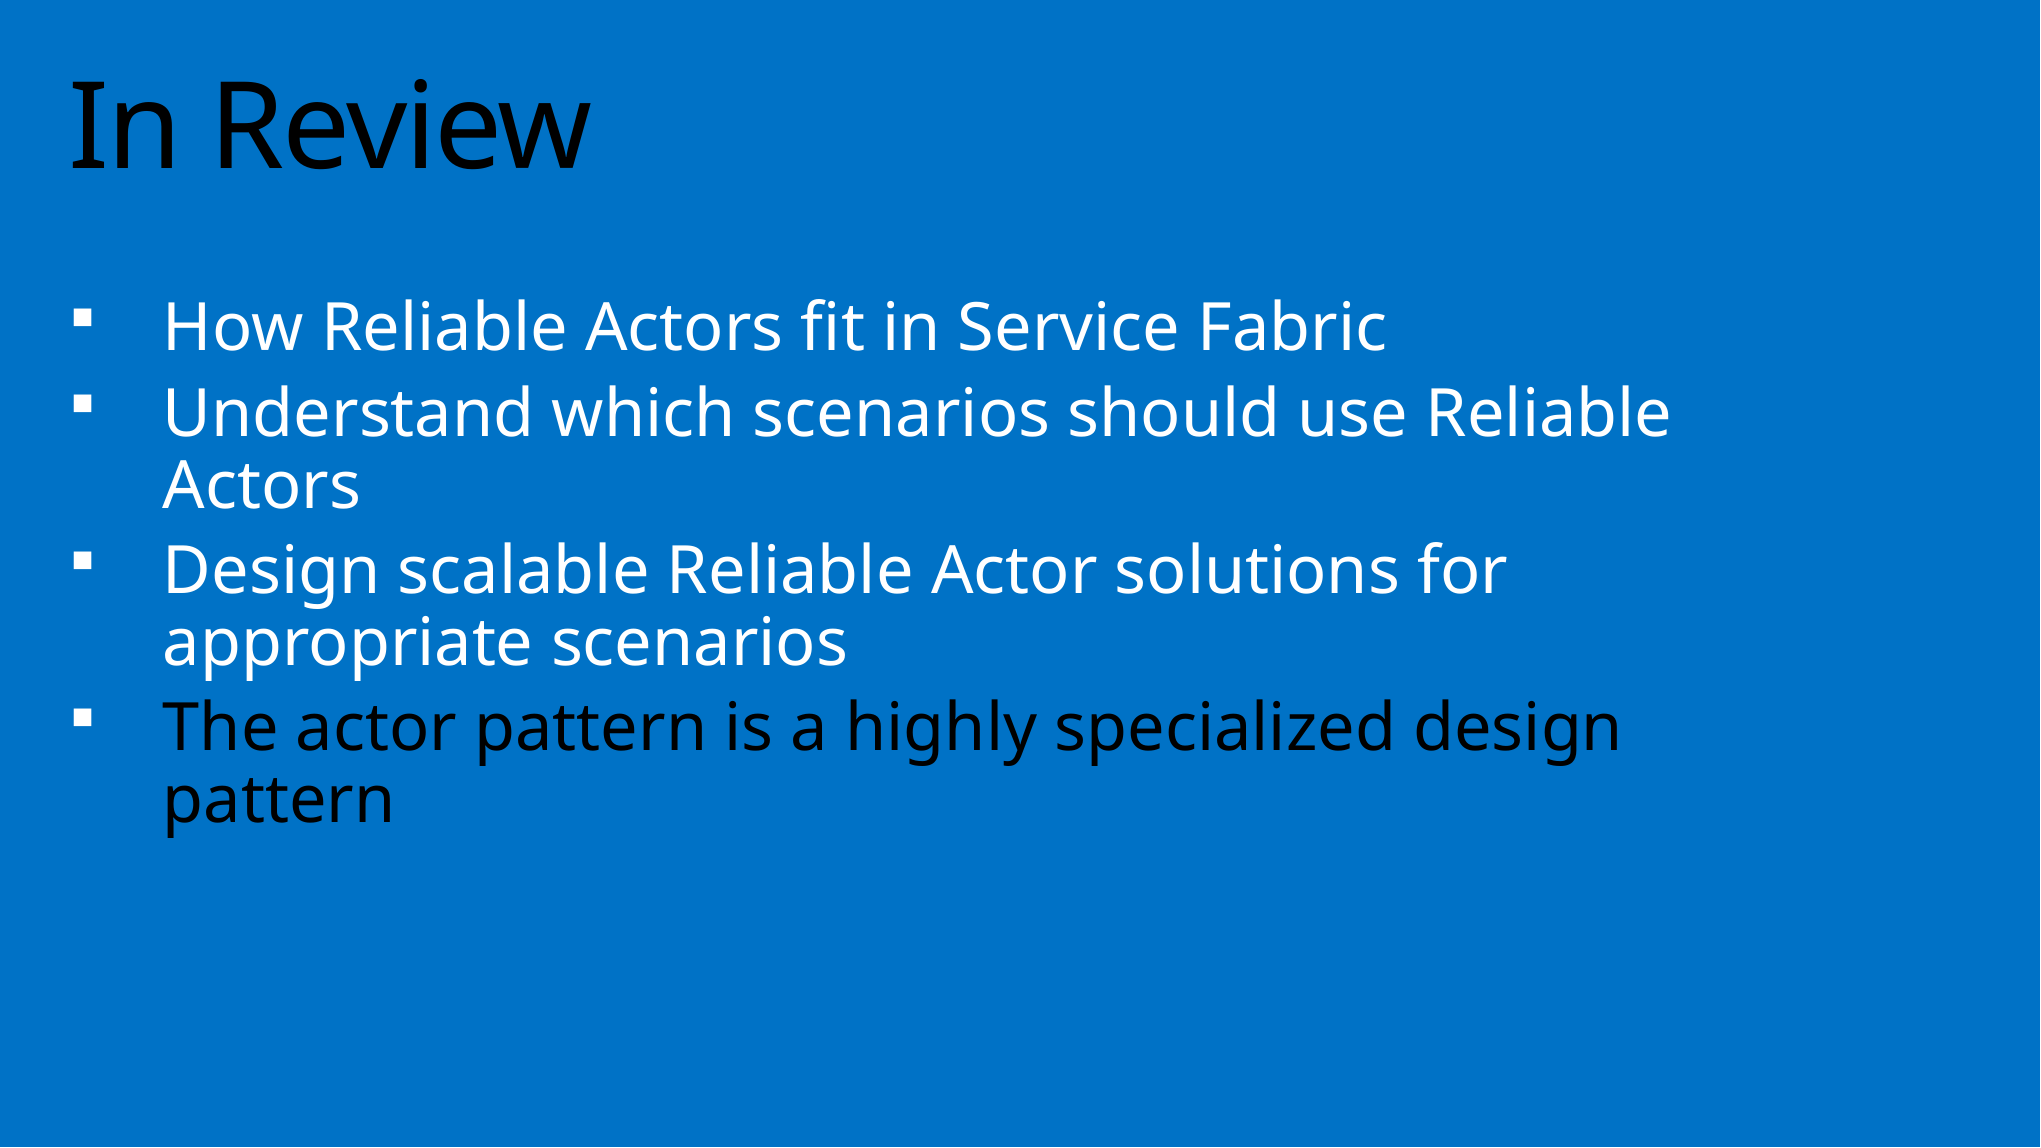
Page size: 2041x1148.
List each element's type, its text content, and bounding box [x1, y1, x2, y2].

list How Reliable Actors fit in Service Fabric Understand which scenarios should use Reliable Actors Design scalable Reliable Actor solutions for appropriate scenarios The actor pattern is a highly specialized design pattern [45, 278, 1846, 721]
title In Review [45, 48, 1996, 199]
